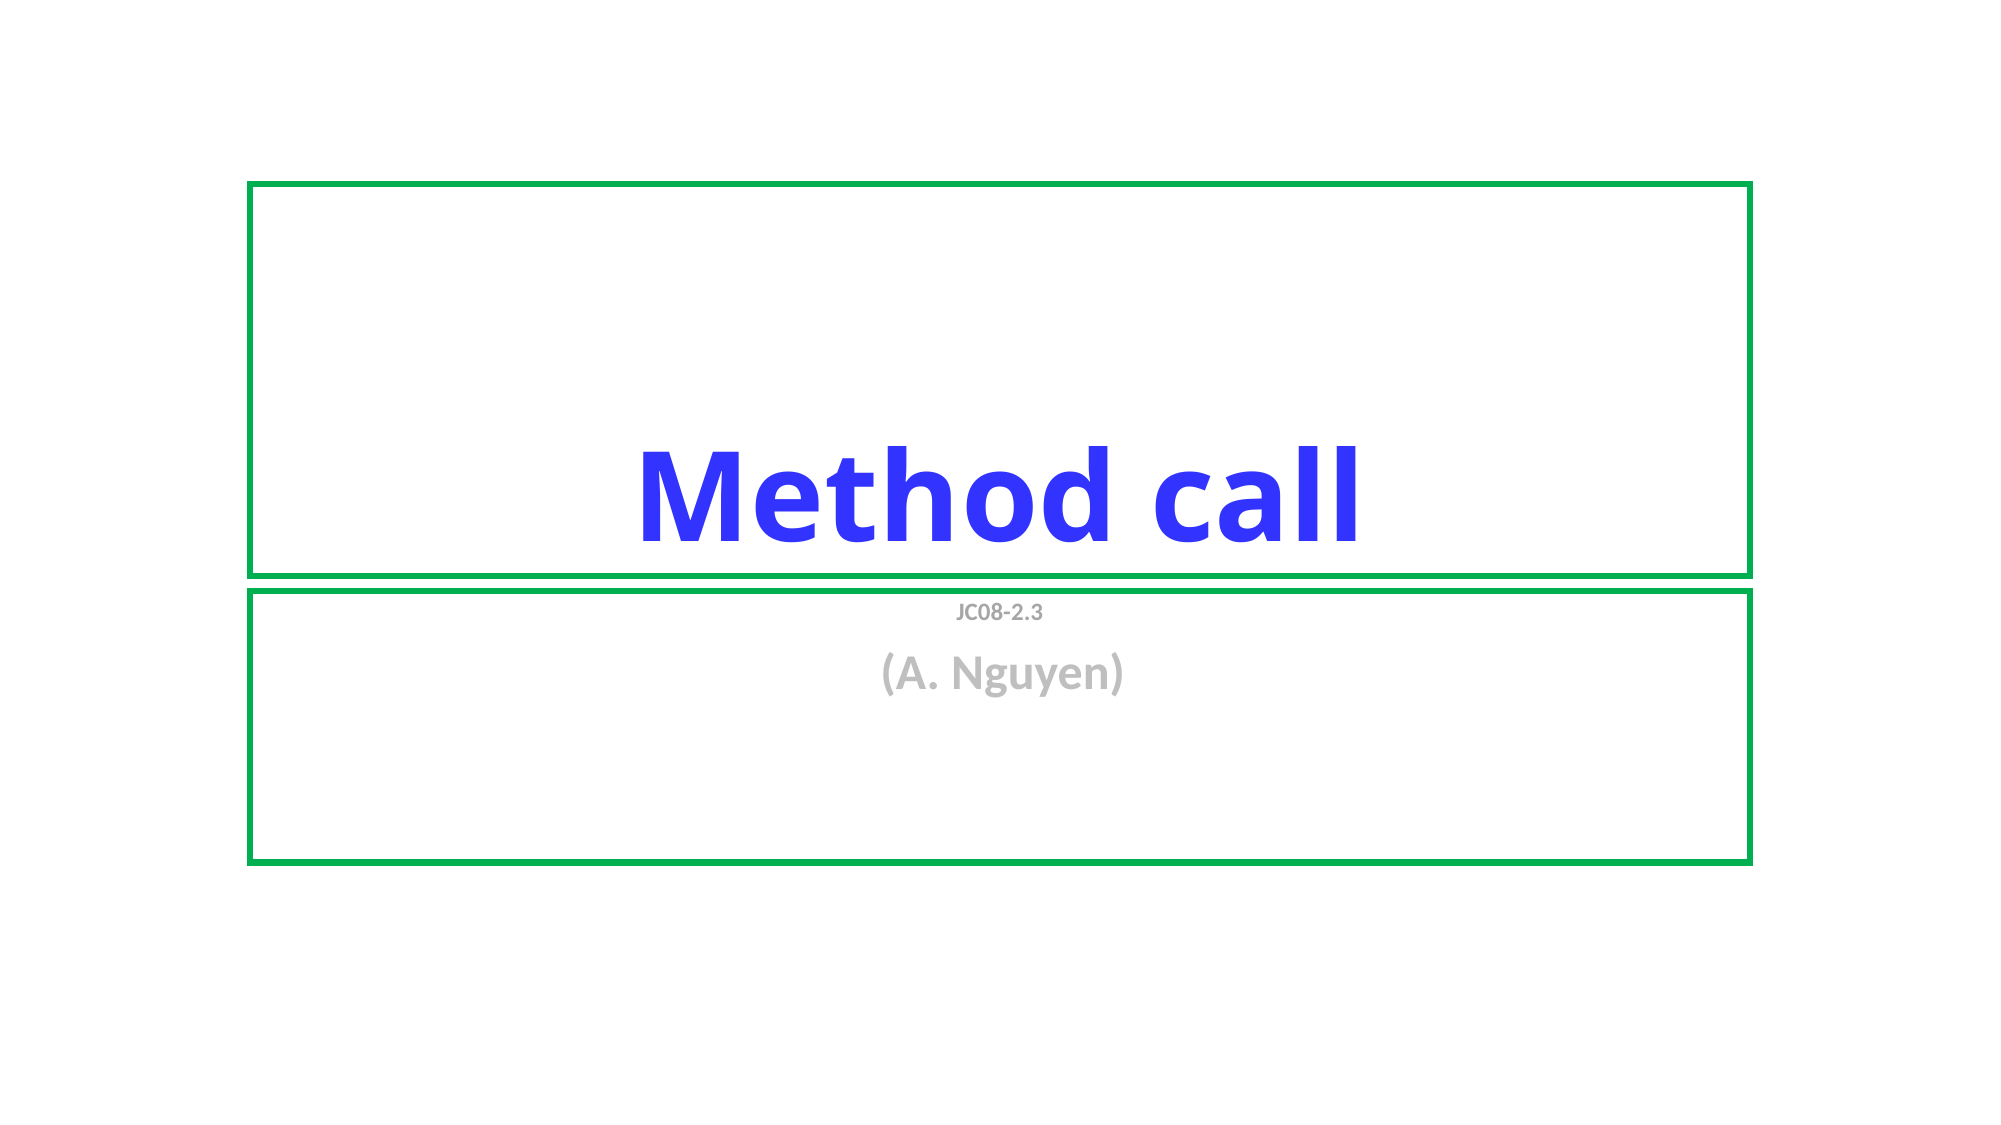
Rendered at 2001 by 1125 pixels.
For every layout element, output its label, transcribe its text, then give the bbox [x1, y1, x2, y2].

subtitle JC08-2.3 (A. Nguyen) [249, 590, 1750, 863]
title Method call [249, 184, 1750, 576]
